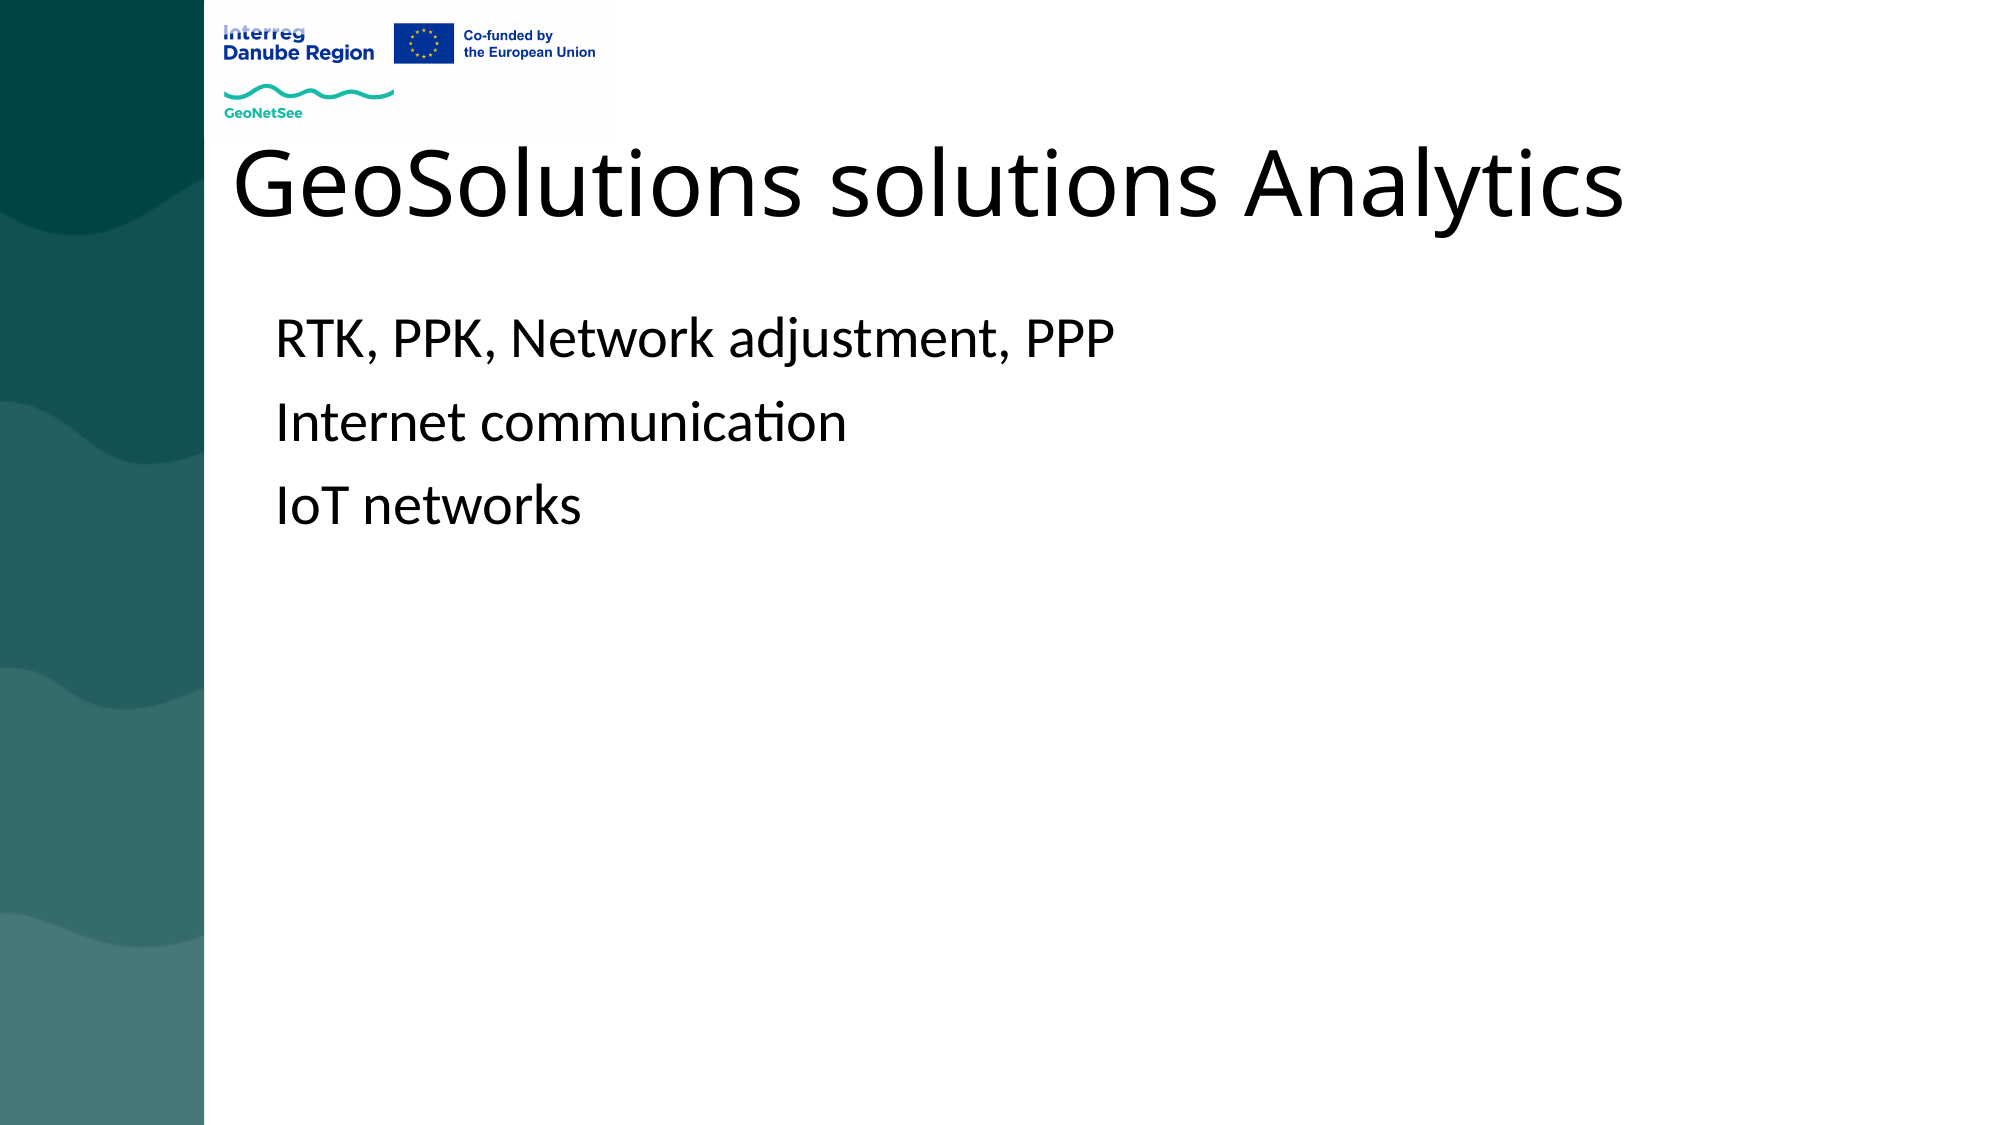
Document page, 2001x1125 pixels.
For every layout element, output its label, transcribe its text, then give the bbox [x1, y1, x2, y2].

picture [0, 0, 615, 1124]
text_box RTK, PPK, Network adjustment, PPP Internet communication IoT networks [223, 299, 1949, 1014]
text_box GeoSolutions solutions Analytics [216, 78, 1942, 296]
